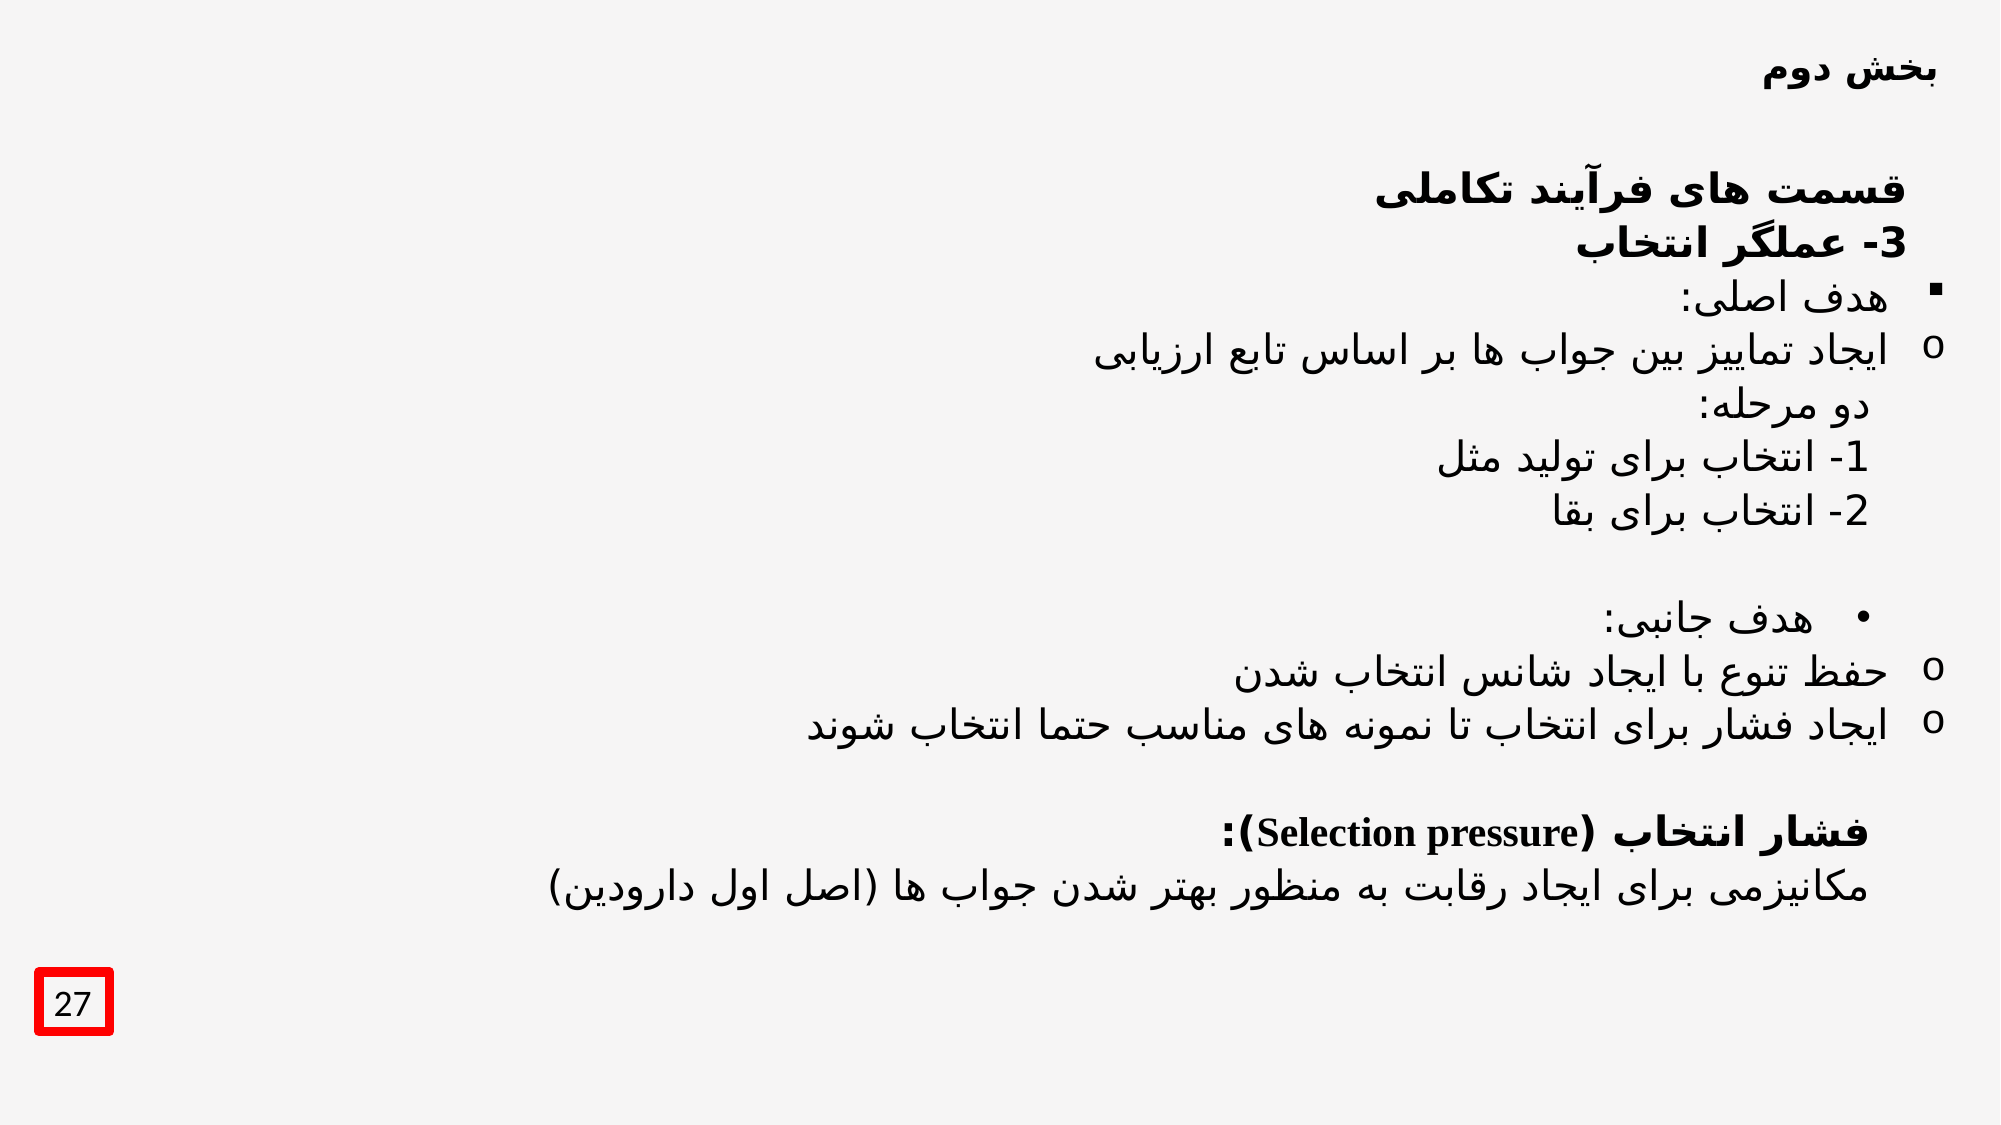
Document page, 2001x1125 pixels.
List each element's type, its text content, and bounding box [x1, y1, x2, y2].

text_box 27 [39, 971, 110, 1032]
title بخش دوم [1740, 35, 1961, 97]
subtitle قسمت های فرآیند تکاملی 3- عملگر انتخاب هدف اصلی: ایجاد تماییز بین جواب ها بر اساس تابع ارزیابی دو مرحله: 1- انتخاب برای تولید مثل 2- انتخاب برای بقا هدف جانبی: حفظ تنوع با ایجاد شانس انتخاب شدن ایجاد فشار برای انتخاب تا نمونه های مناسب حتما انتخاب شوند فشار انتخاب (Selection pressure): مکانیزمی برای ایجاد رقابت به منظور بهتر شدن جواب ها (اصل اول دارودین) [43, 151, 1961, 1090]
